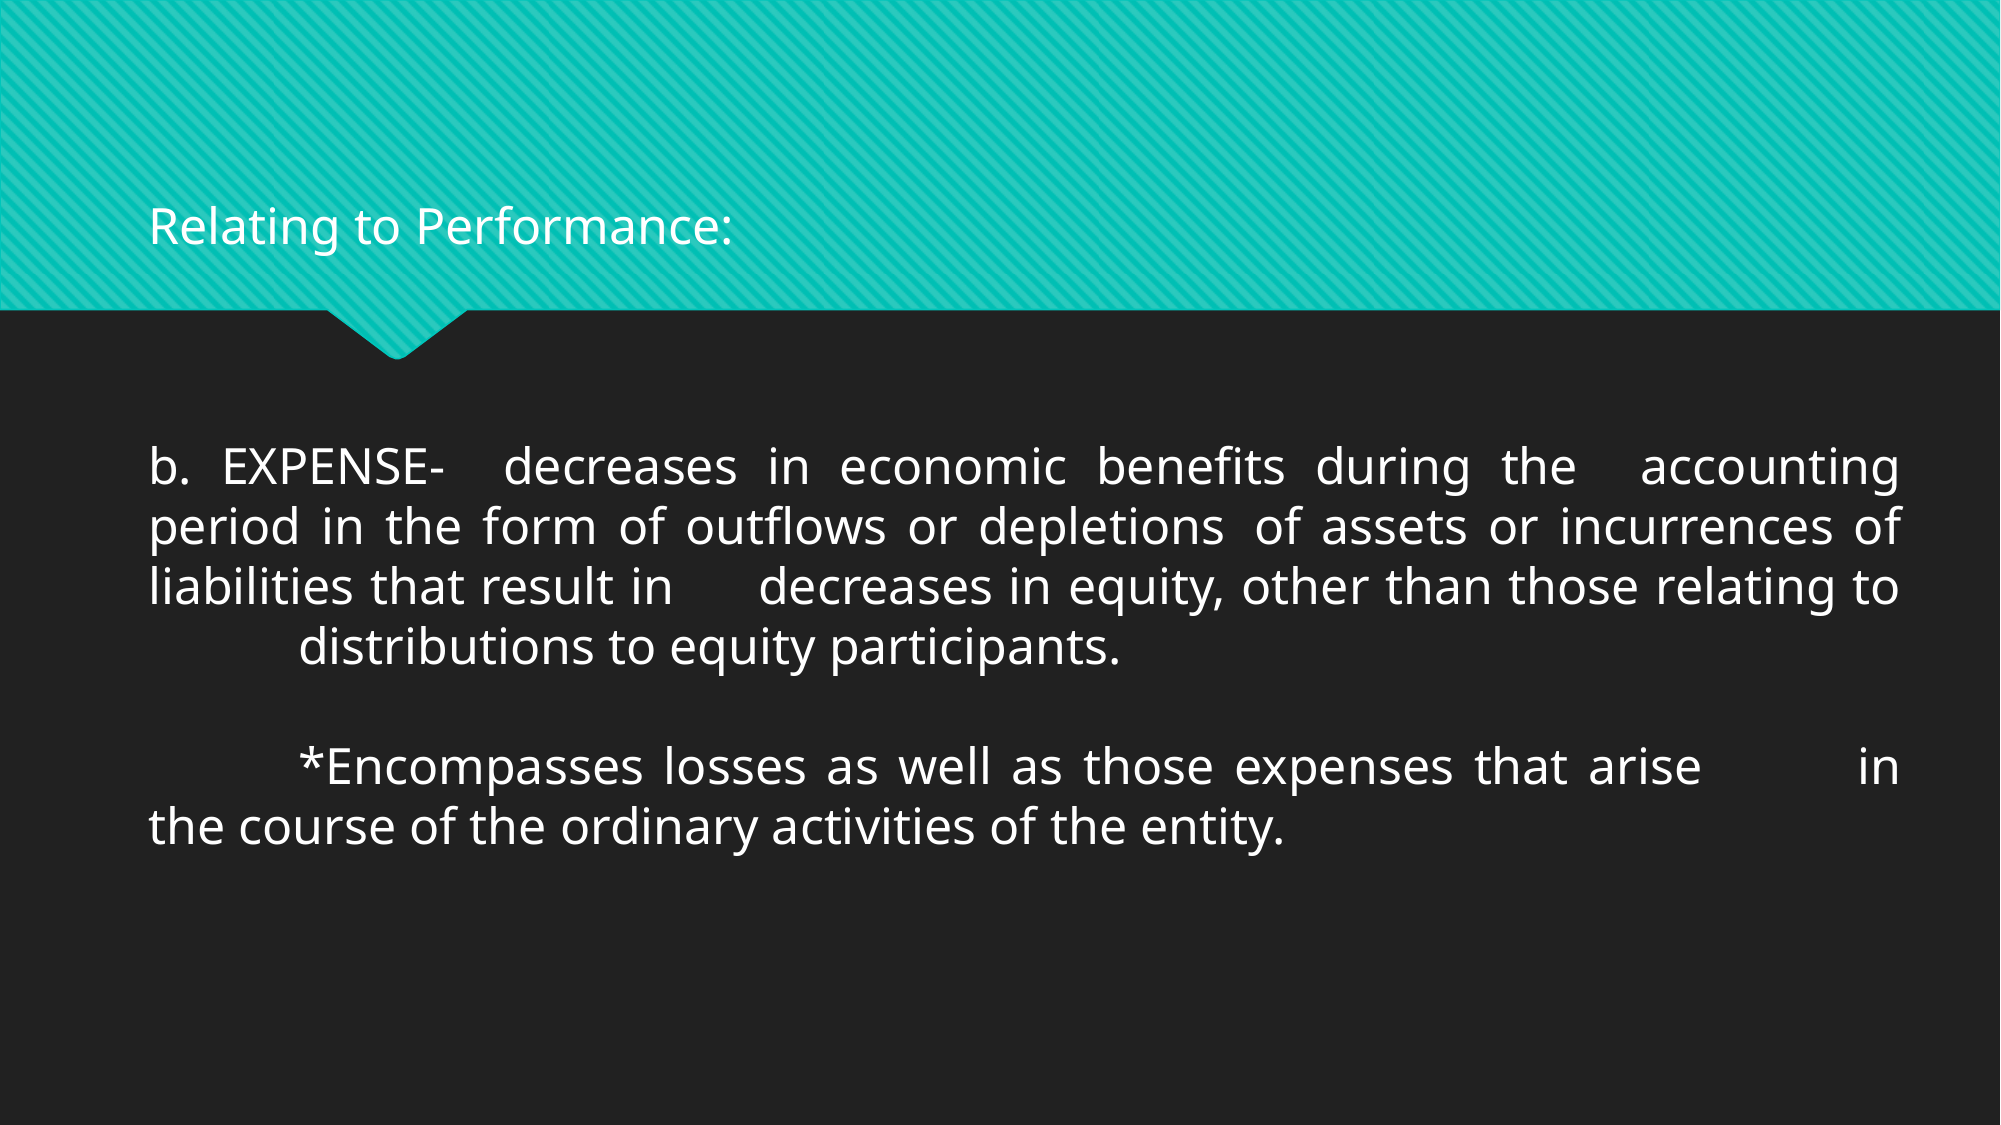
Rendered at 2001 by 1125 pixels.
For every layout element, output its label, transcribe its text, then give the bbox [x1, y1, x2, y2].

text_box Relating to Performance: b. EXPENSE- decreases in economic benefits during the accounting period in the form of outflows or depletions of assets or incurrences of liabilities that result in decreases in equity, other than those relating to distributions to equity participants. *Encompasses losses as well as those expenses that arise in the course of the ordinary activities of the entity. [133, 187, 1917, 863]
